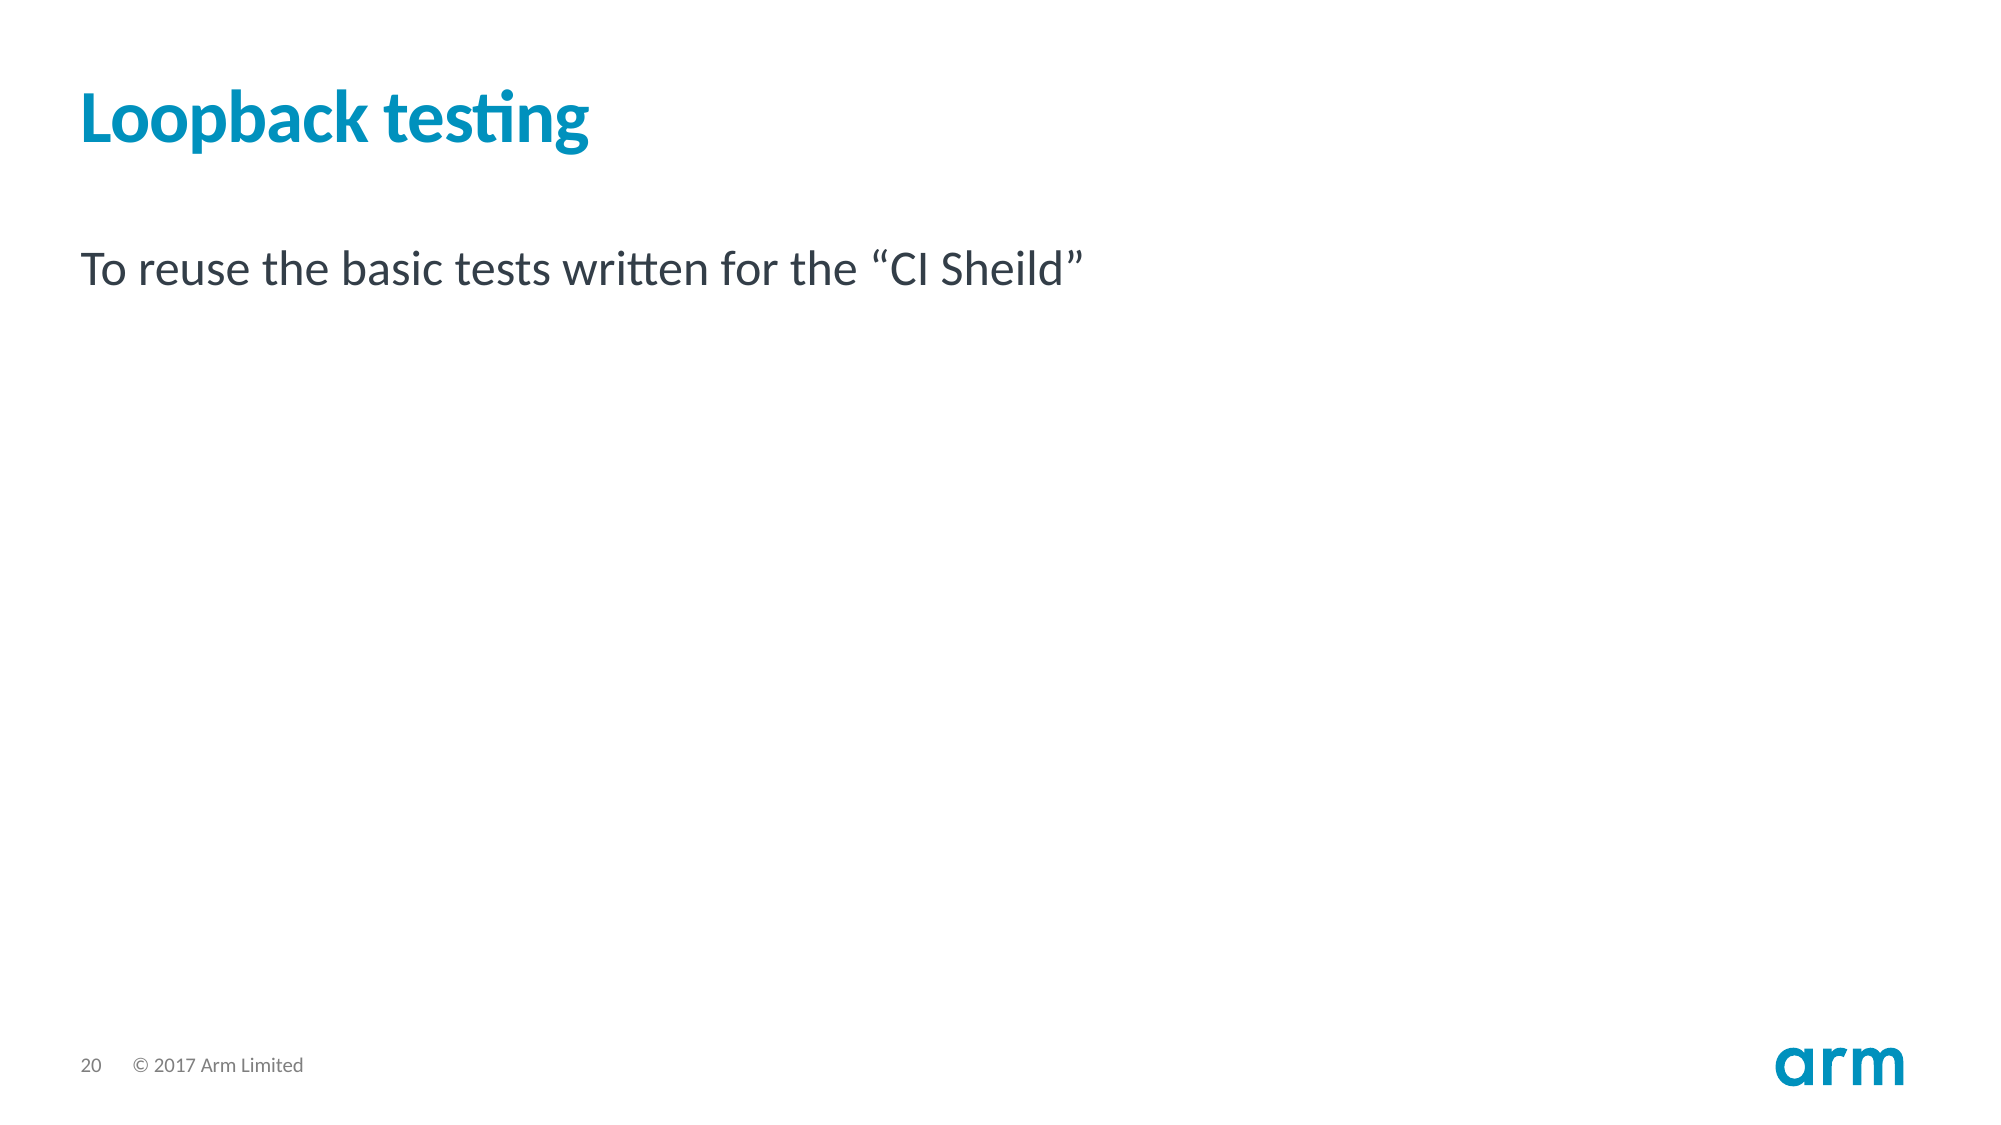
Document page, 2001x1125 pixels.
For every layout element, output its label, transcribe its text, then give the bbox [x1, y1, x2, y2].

list To reuse the basic tests written for the “CI Sheild” [80, 242, 1915, 913]
title Loopback testing [80, 48, 1915, 158]
